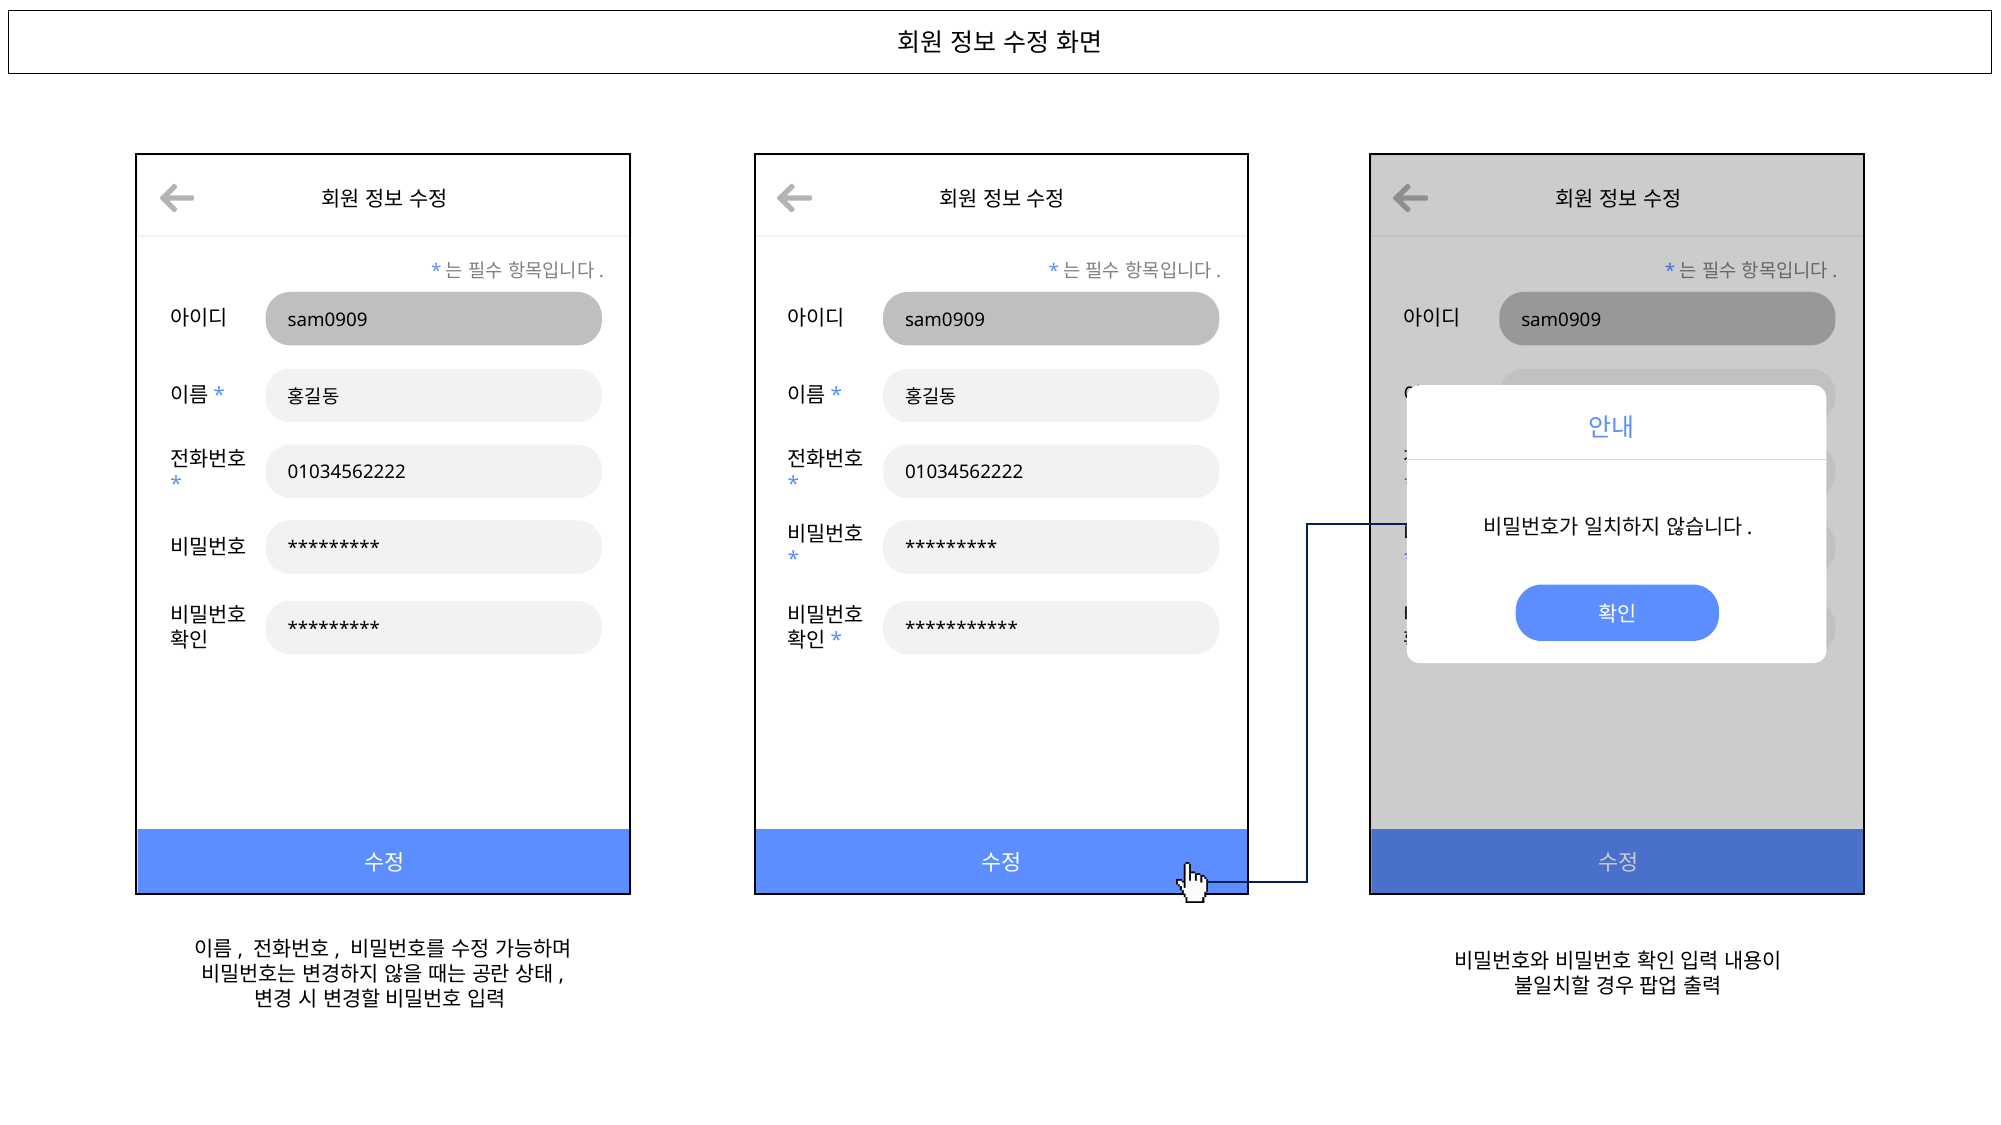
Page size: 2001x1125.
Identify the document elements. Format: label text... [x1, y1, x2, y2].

text_box 회원 정보 수정 화면 [7, 9, 1992, 74]
text_box sam0909 [264, 290, 603, 347]
text_box 회원 정보 수정 [185, 177, 584, 218]
picture [1393, 180, 1428, 215]
text_box [1370, 154, 1866, 896]
text_box 비밀번호와 비밀번호 확인 입력 내용이 불일치할 경우 팝업 출력 [1439, 940, 1797, 1006]
text_box [135, 153, 631, 895]
text_box 비밀번호가 일치하지 않습니다. [1436, 506, 1800, 547]
text_box 이름* [155, 374, 272, 415]
picture [1176, 862, 1208, 903]
picture [777, 180, 812, 215]
text_box ********* [264, 519, 603, 575]
text_box *는 필수 항목입니다. [416, 251, 619, 289]
picture [160, 180, 194, 215]
text_box sam0909 [882, 290, 1221, 347]
text_box 비밀번호 [155, 526, 272, 566]
text_box 비밀번호 확인* [773, 593, 894, 659]
text_box 회원 정보 수정 [802, 177, 1202, 218]
text_box 홍길동 [264, 367, 603, 424]
text_box 비밀번호* [773, 513, 894, 579]
text_box 홍길동 [882, 367, 1221, 424]
text_box [1405, 384, 1828, 665]
text_box 전화번호* [773, 437, 894, 503]
text_box 비밀번호 확인 [155, 593, 277, 659]
text_box *********** [882, 599, 1207, 656]
text_box 이름* [773, 374, 889, 415]
text_box ********* [882, 519, 1210, 575]
text_box ********* [264, 599, 603, 656]
text_box 이름, 전화번호, 비밀번호를 수정 가능하며 비밀번호는 변경하지 않을 때는 공란 상태, 변경 시 변경할 비밀번호 입력 [179, 927, 586, 1018]
text_box 01034562222 [264, 443, 603, 500]
text_box 아이디 [773, 297, 890, 338]
text_box 아이디 [155, 297, 272, 338]
text_box 확인 [1514, 583, 1721, 643]
text_box *는 필수 항목입니다. [1033, 251, 1236, 289]
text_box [1207, 524, 1407, 883]
text_box 01034562222 [882, 443, 1221, 500]
text_box 전화번호* [155, 437, 277, 503]
text_box [754, 153, 1249, 895]
text_box 안내 [1509, 403, 1714, 449]
